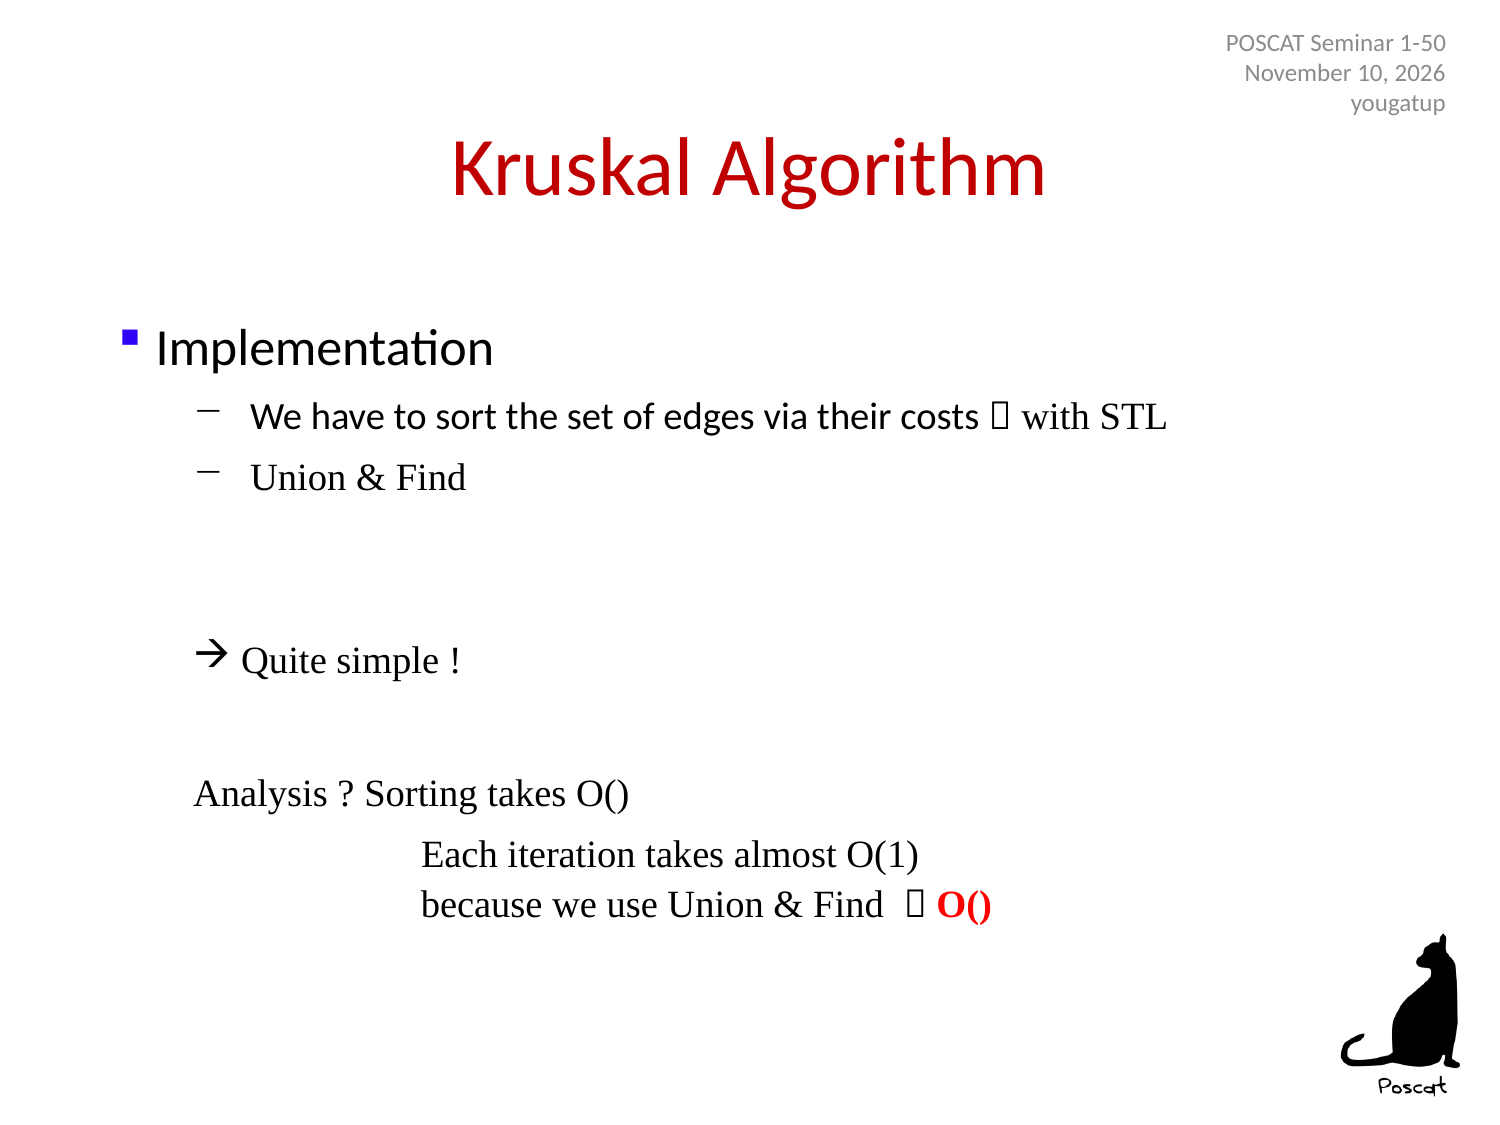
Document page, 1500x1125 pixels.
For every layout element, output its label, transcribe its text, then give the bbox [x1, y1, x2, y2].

title Kruskal Algorithm [103, 59, 1397, 278]
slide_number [1123, 29, 1462, 113]
picture [1317, 927, 1500, 1103]
